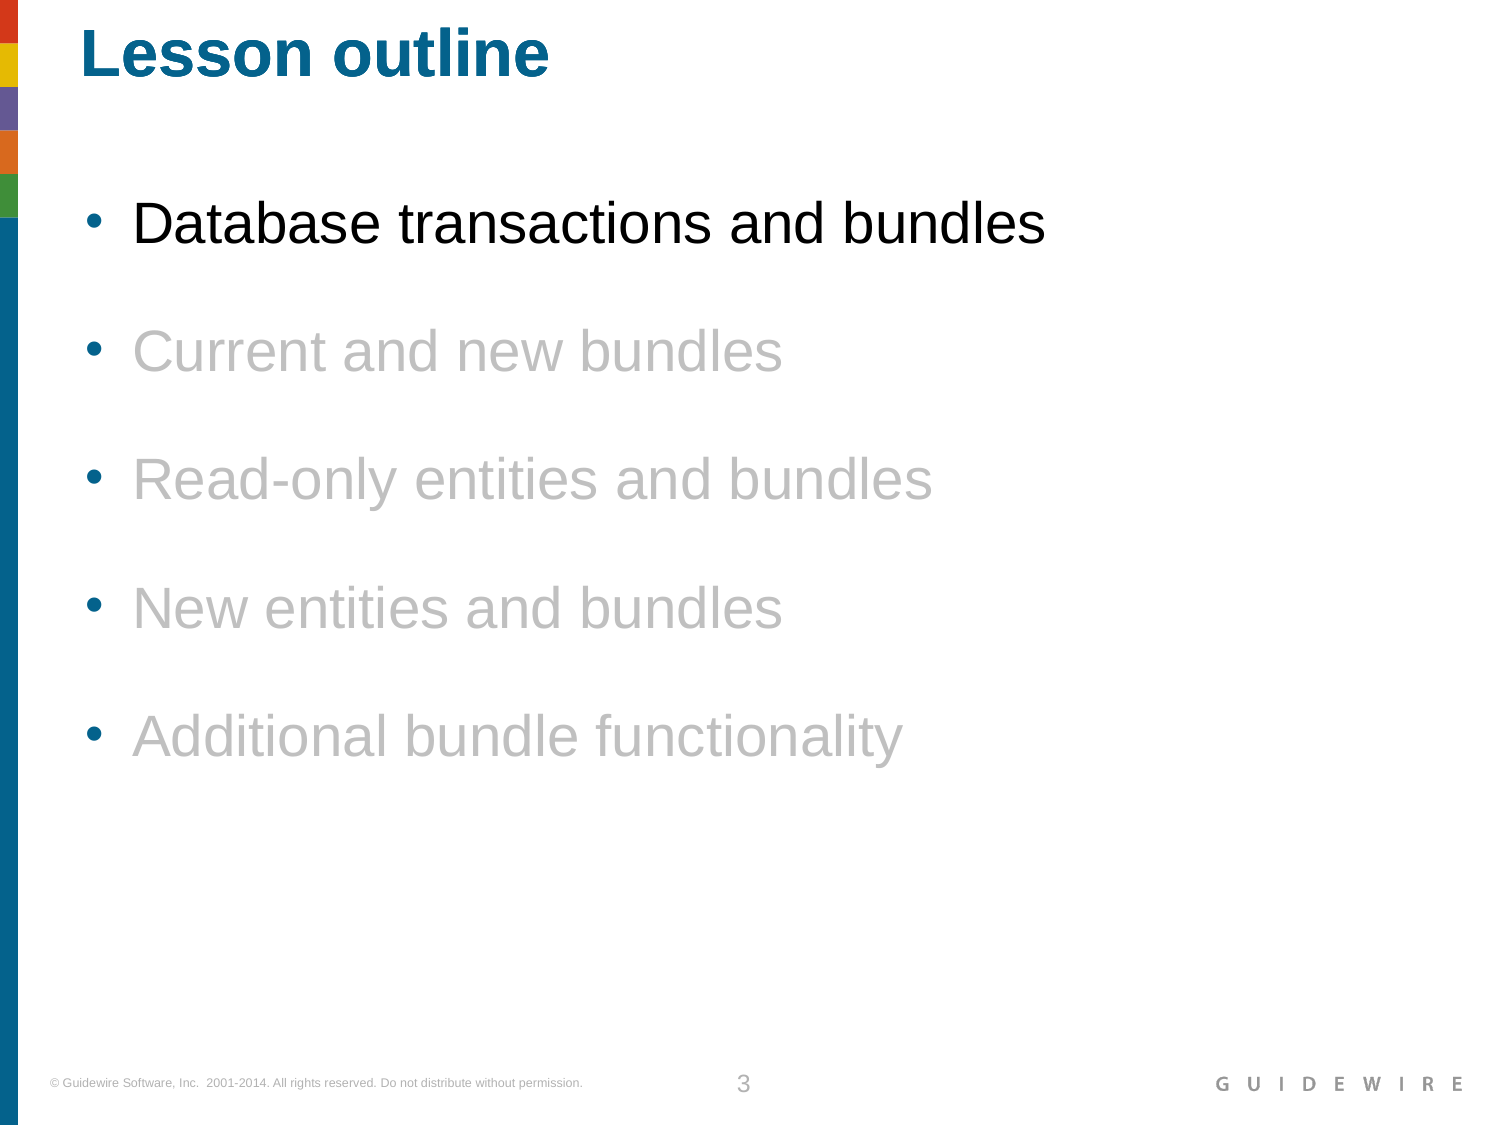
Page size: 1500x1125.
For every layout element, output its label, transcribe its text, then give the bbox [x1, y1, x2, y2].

picture [1215, 1073, 1480, 1096]
list Database transactions and bundles Current and new bundles Read-only entities and bundles New entities and bundles Additional bundle functionality [85, 149, 1450, 1050]
